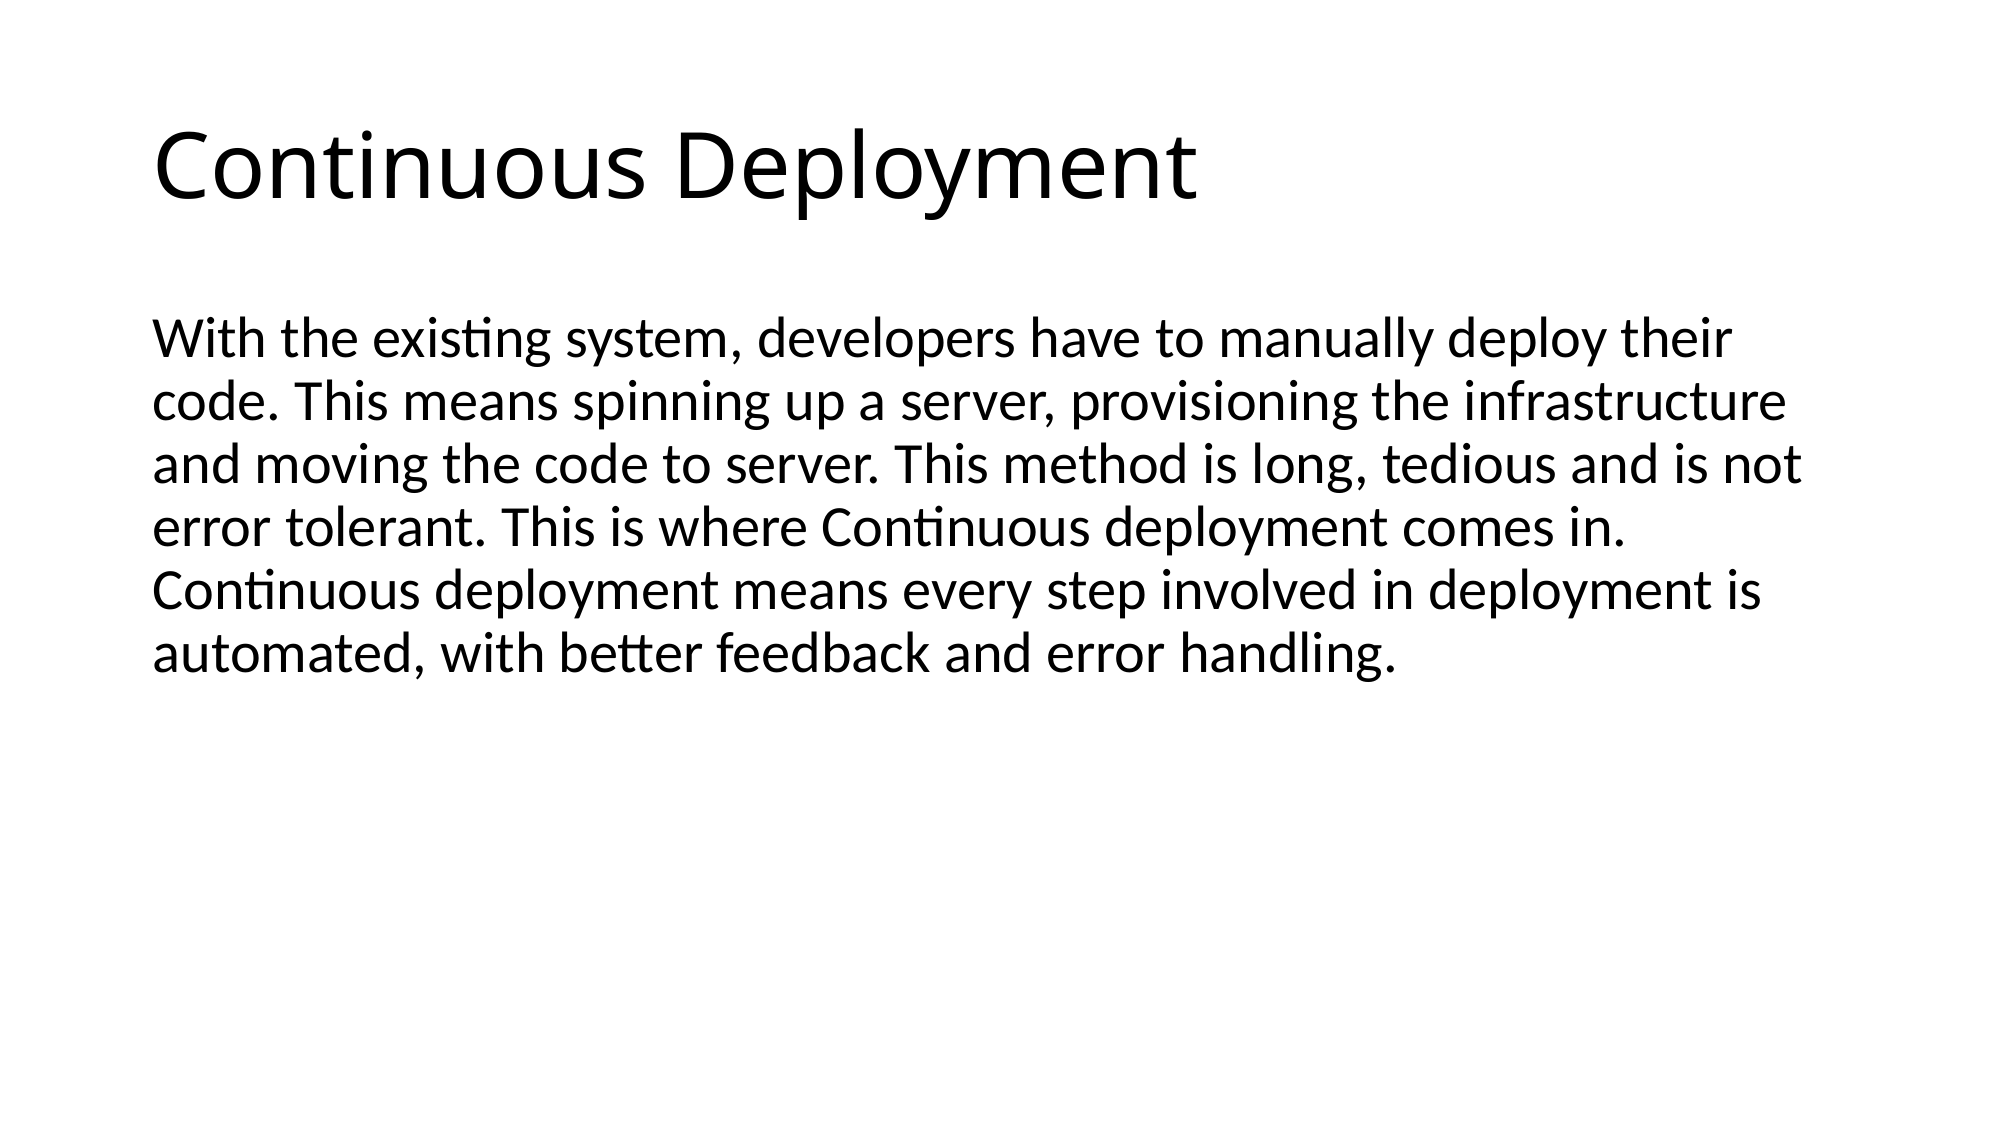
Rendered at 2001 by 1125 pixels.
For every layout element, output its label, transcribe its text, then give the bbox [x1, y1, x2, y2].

title Continuous Deployment [137, 59, 1863, 278]
list With the existing system, developers have to manually deploy their code. This means spinning up a server, provisioning the infrastructure and moving the code to server. This method is long, tedious and is not error tolerant. This is where Continuous deployment comes in. Continuous deployment means every step involved in deployment is automated, with better feedback and error handling. [137, 299, 1863, 1014]
